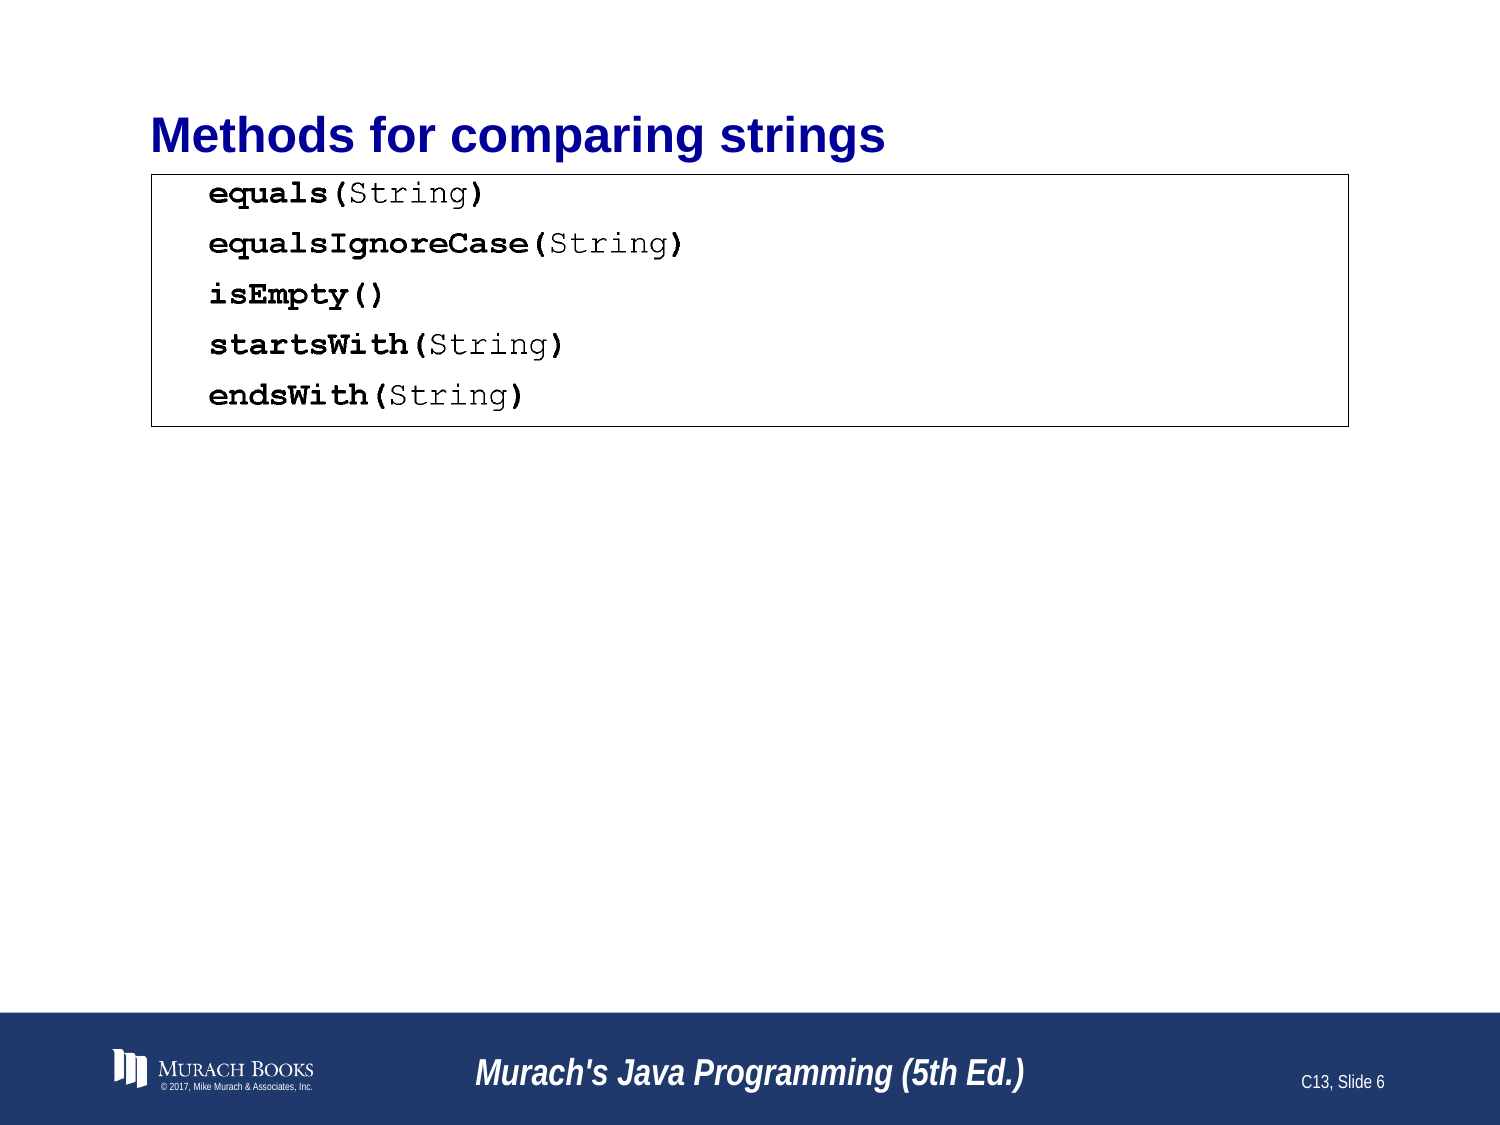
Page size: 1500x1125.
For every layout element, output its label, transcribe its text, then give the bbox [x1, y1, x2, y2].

title Methods for comparing strings [150, 38, 1350, 174]
footer © 2017, Mike Murach & Associates, Inc. [12, 1025, 463, 1100]
slide_number C13, Slide ‹#› [1087, 1025, 1400, 1100]
slide_number Murach's Java Programming (5th Ed.) [463, 1025, 1050, 1100]
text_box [151, 174, 1350, 427]
